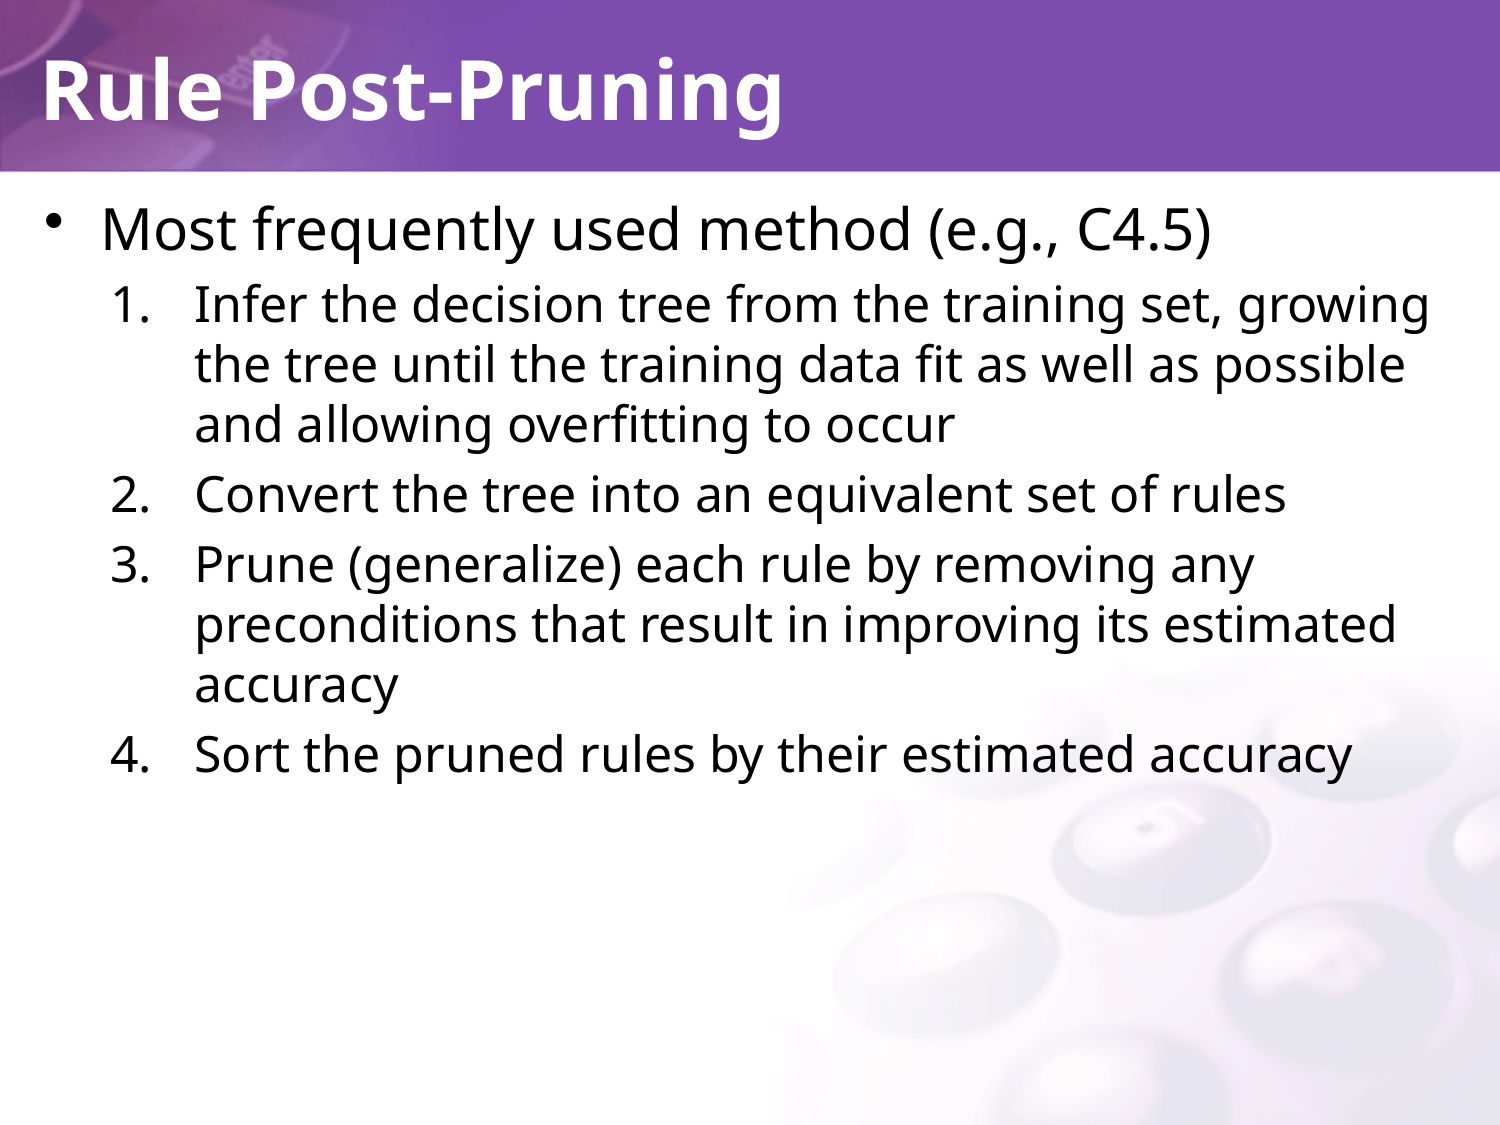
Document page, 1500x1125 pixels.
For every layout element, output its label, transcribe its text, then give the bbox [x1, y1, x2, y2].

list Most frequently used method (e.g., C4.5) Infer the decision tree from the training set, growing the tree until the training data fit as well as possible and allowing overfitting to occur Convert the tree into an equivalent set of rules Prune (generalize) each rule by removing any preconditions that result in improving its estimated accuracy Sort the pruned rules by their estimated accuracy [29, 184, 1471, 1107]
picture [0, 0, 1500, 1125]
title Rule Post-Pruning [24, 12, 1483, 163]
